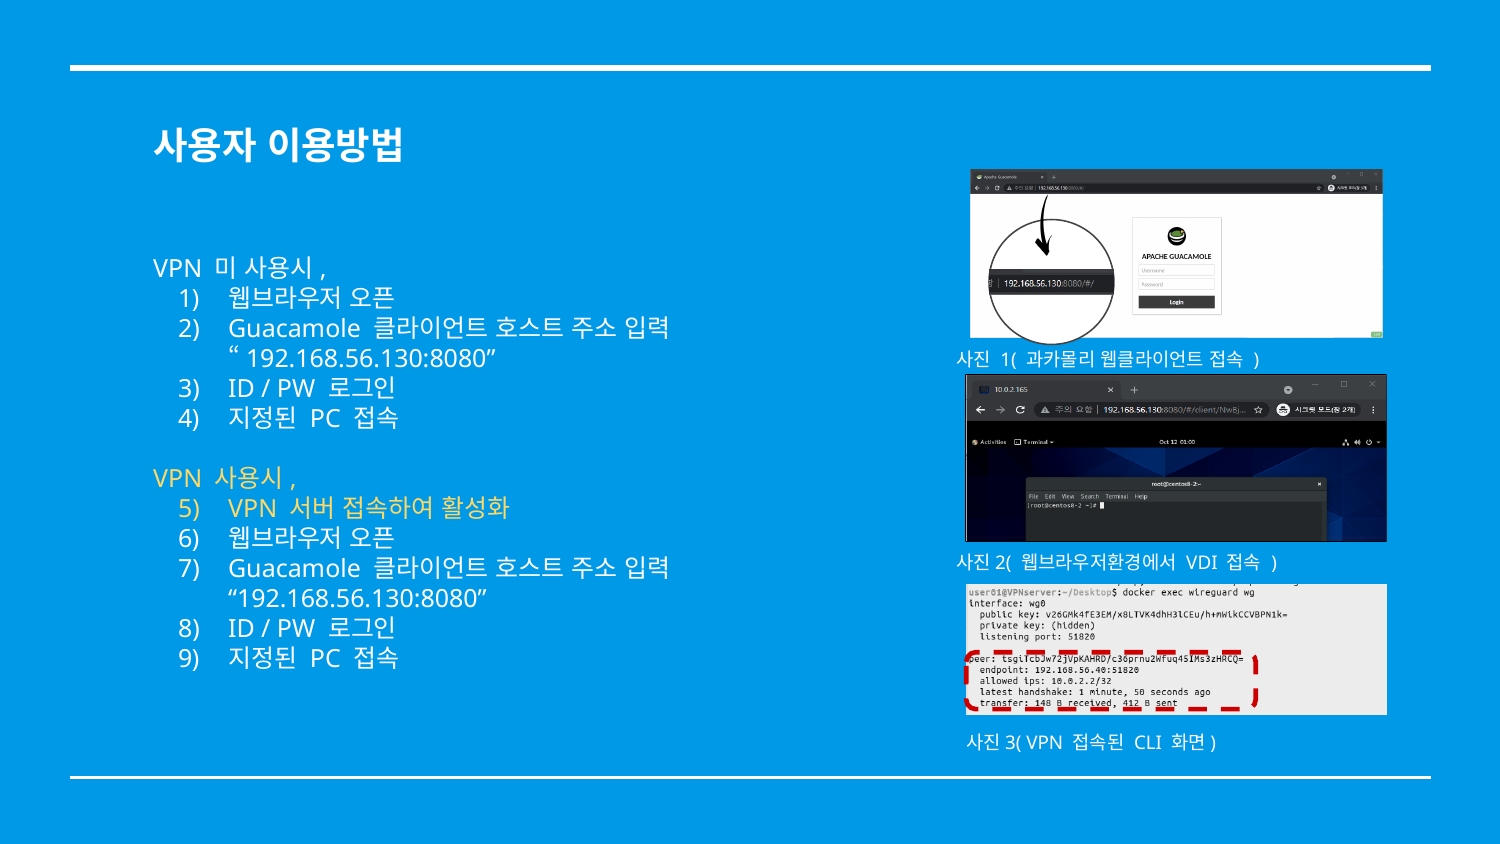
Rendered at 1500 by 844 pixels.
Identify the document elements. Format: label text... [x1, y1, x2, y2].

text_box 사진 1( 과카몰리 웹클라이언트 접속 ) 사진2( 웹브라우저환경에서 VDI 접속 ) 사진3( VPN 접속된 CLI 화면) [941, 332, 1431, 768]
text_box VPN 미 사용시, 웹브라우저 오픈 Guacamole 클라이언트 호스트 주소 입력 “192.168.56.130:8080” ID / PW 로그인 지정된 PC 접속 VPN 사용시, VPN 서버 접속하여 활성화 웹브라우저 오픈 Guacamole 클라이언트 호스트 주소 입력 “192.168.56.130:8080” ID / PW 로그인 지정된 PC 접속 [138, 237, 786, 687]
picture [965, 585, 1386, 714]
picture [966, 375, 1386, 541]
title 사용자 이용방법 [138, 107, 1071, 183]
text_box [970, 169, 1383, 345]
